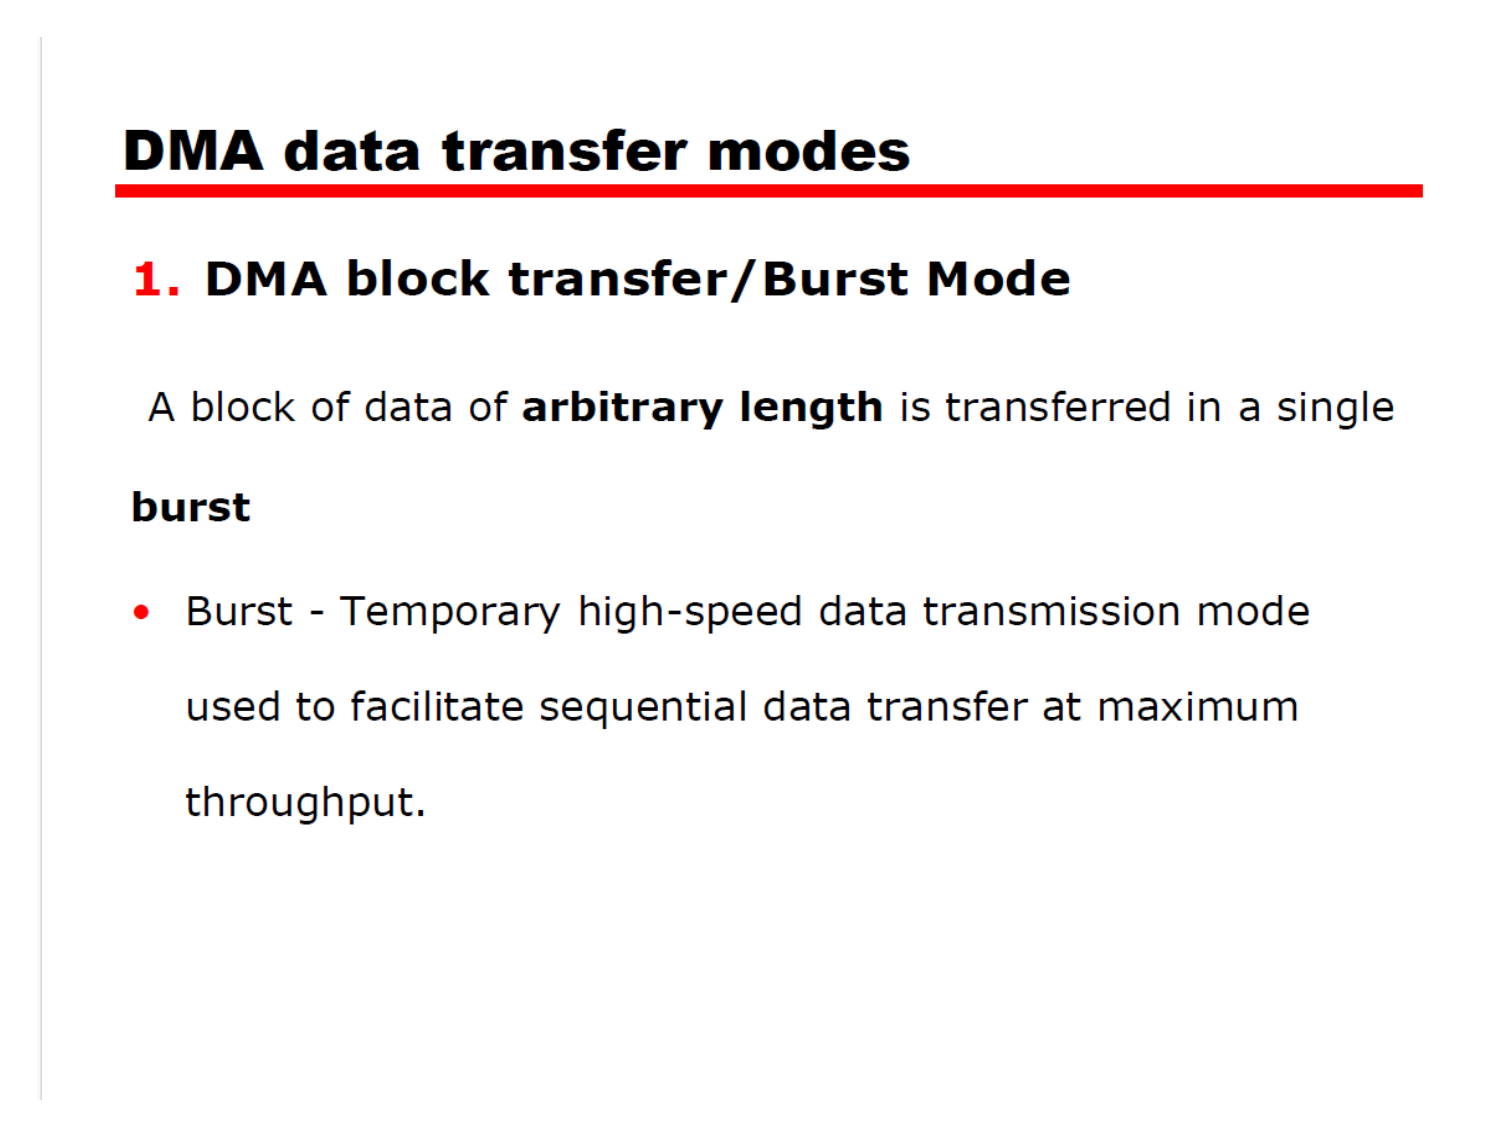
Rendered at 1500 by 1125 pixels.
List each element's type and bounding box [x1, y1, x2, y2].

list [37, 37, 1500, 1101]
